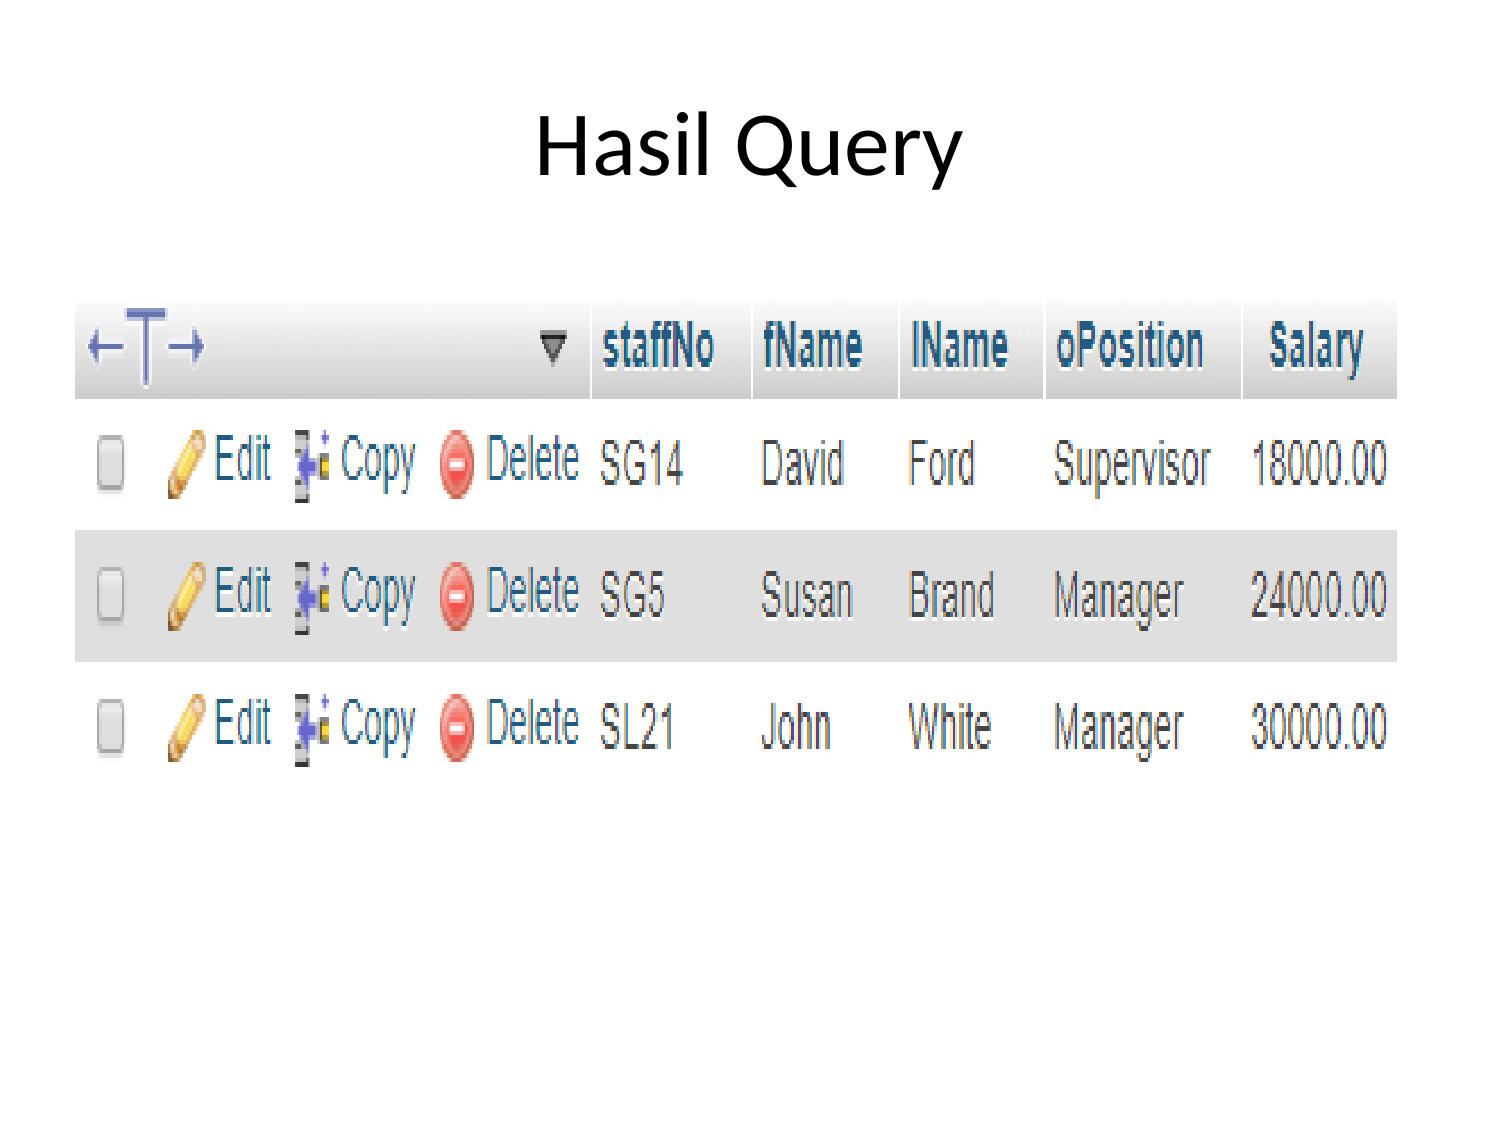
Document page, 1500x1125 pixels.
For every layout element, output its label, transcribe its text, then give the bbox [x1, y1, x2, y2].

title Hasil Query [75, 45, 1425, 233]
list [74, 299, 1401, 813]
